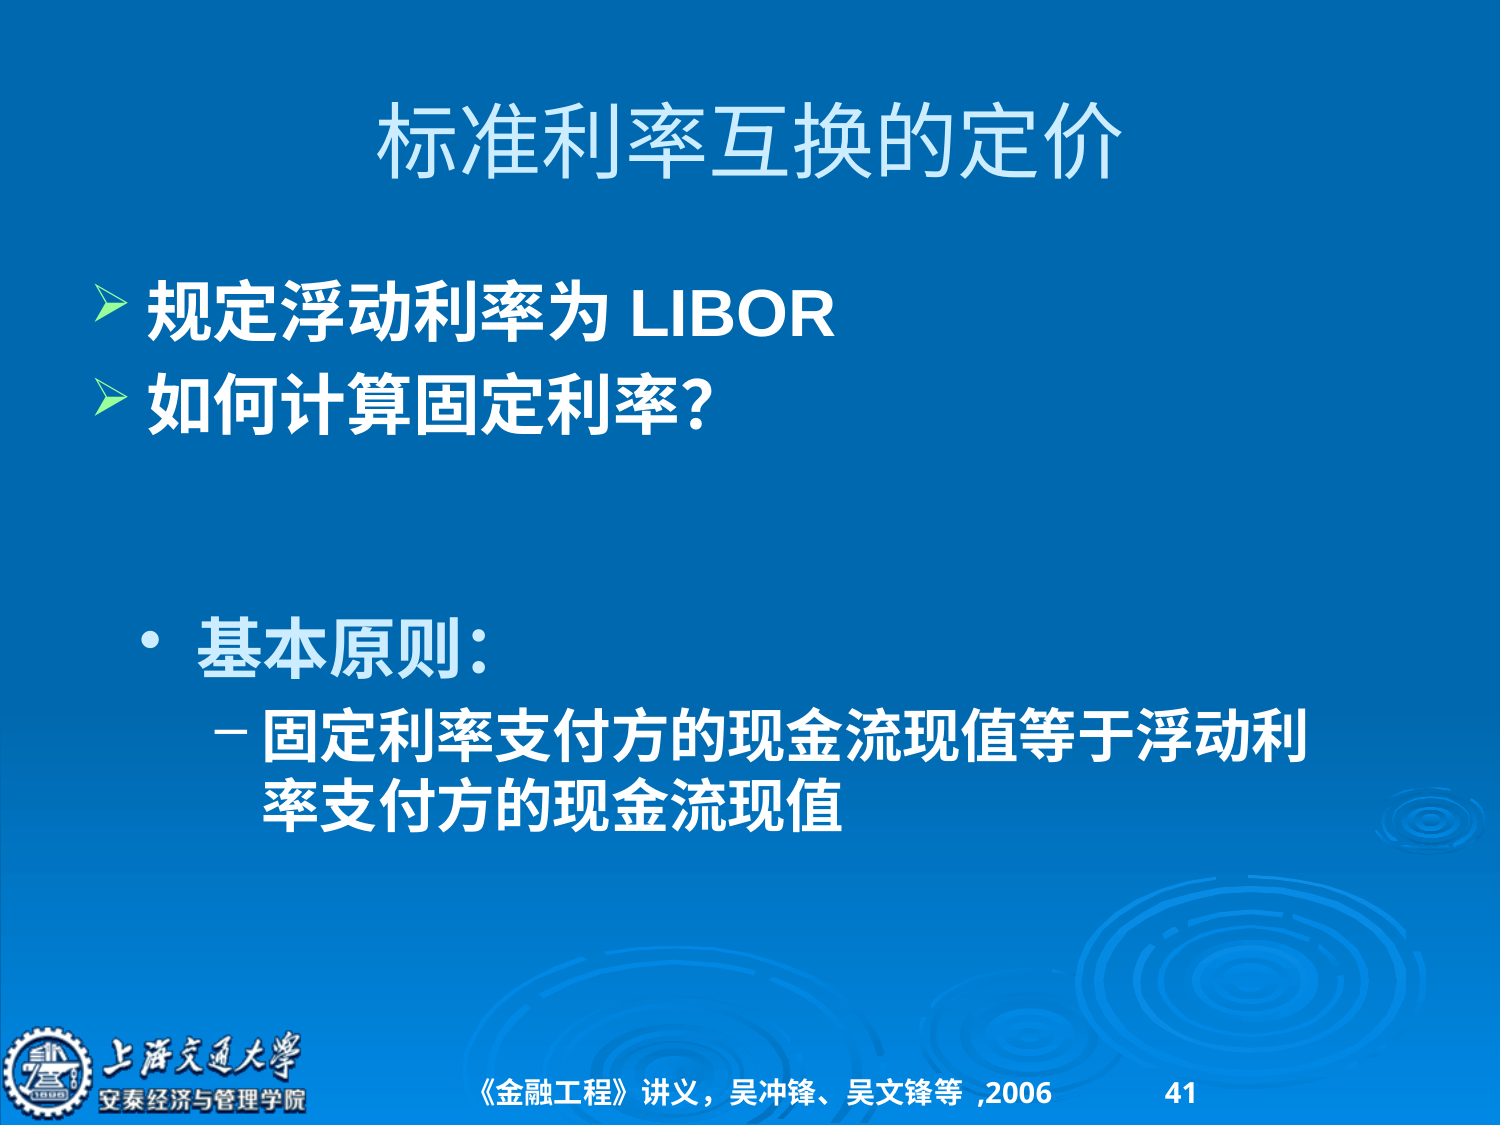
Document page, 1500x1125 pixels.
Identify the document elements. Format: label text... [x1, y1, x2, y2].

title 标准利率互换的定价 [75, 45, 1425, 233]
text_box 基本原则： 固定利率支付方的现金流现值等于浮动利率支付方的现金流现值 [125, 599, 1363, 900]
picture [0, 1017, 313, 1125]
list 规定浮动利率为LIBOR 如何计算固定利率？ [75, 262, 1425, 1005]
